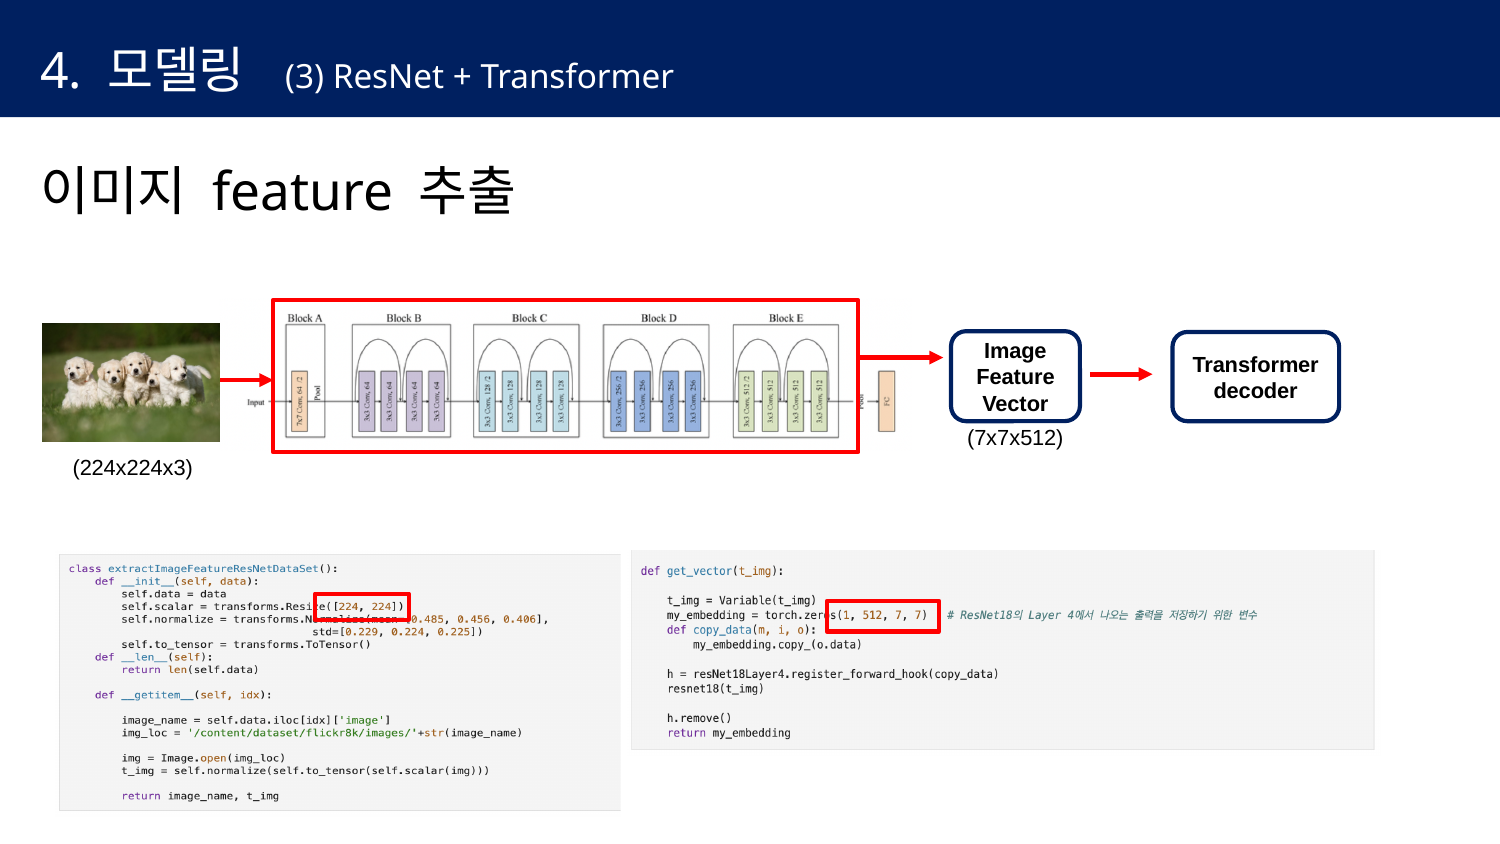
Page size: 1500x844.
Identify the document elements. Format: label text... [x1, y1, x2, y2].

text_box (7x7x512) [952, 418, 1079, 458]
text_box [55, 550, 621, 817]
picture [42, 297, 913, 451]
text_box (224x224x3) [57, 450, 220, 488]
text_box [0, 0, 1500, 119]
text_box Transformer decoder [1170, 329, 1342, 424]
text_box 이미지 feature 추출 [25, 142, 1423, 237]
text_box Image Feature Vector [948, 329, 1083, 424]
text_box 4. 모델링 (3) ResNet + Transformer [25, 23, 1423, 118]
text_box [627, 550, 1381, 757]
